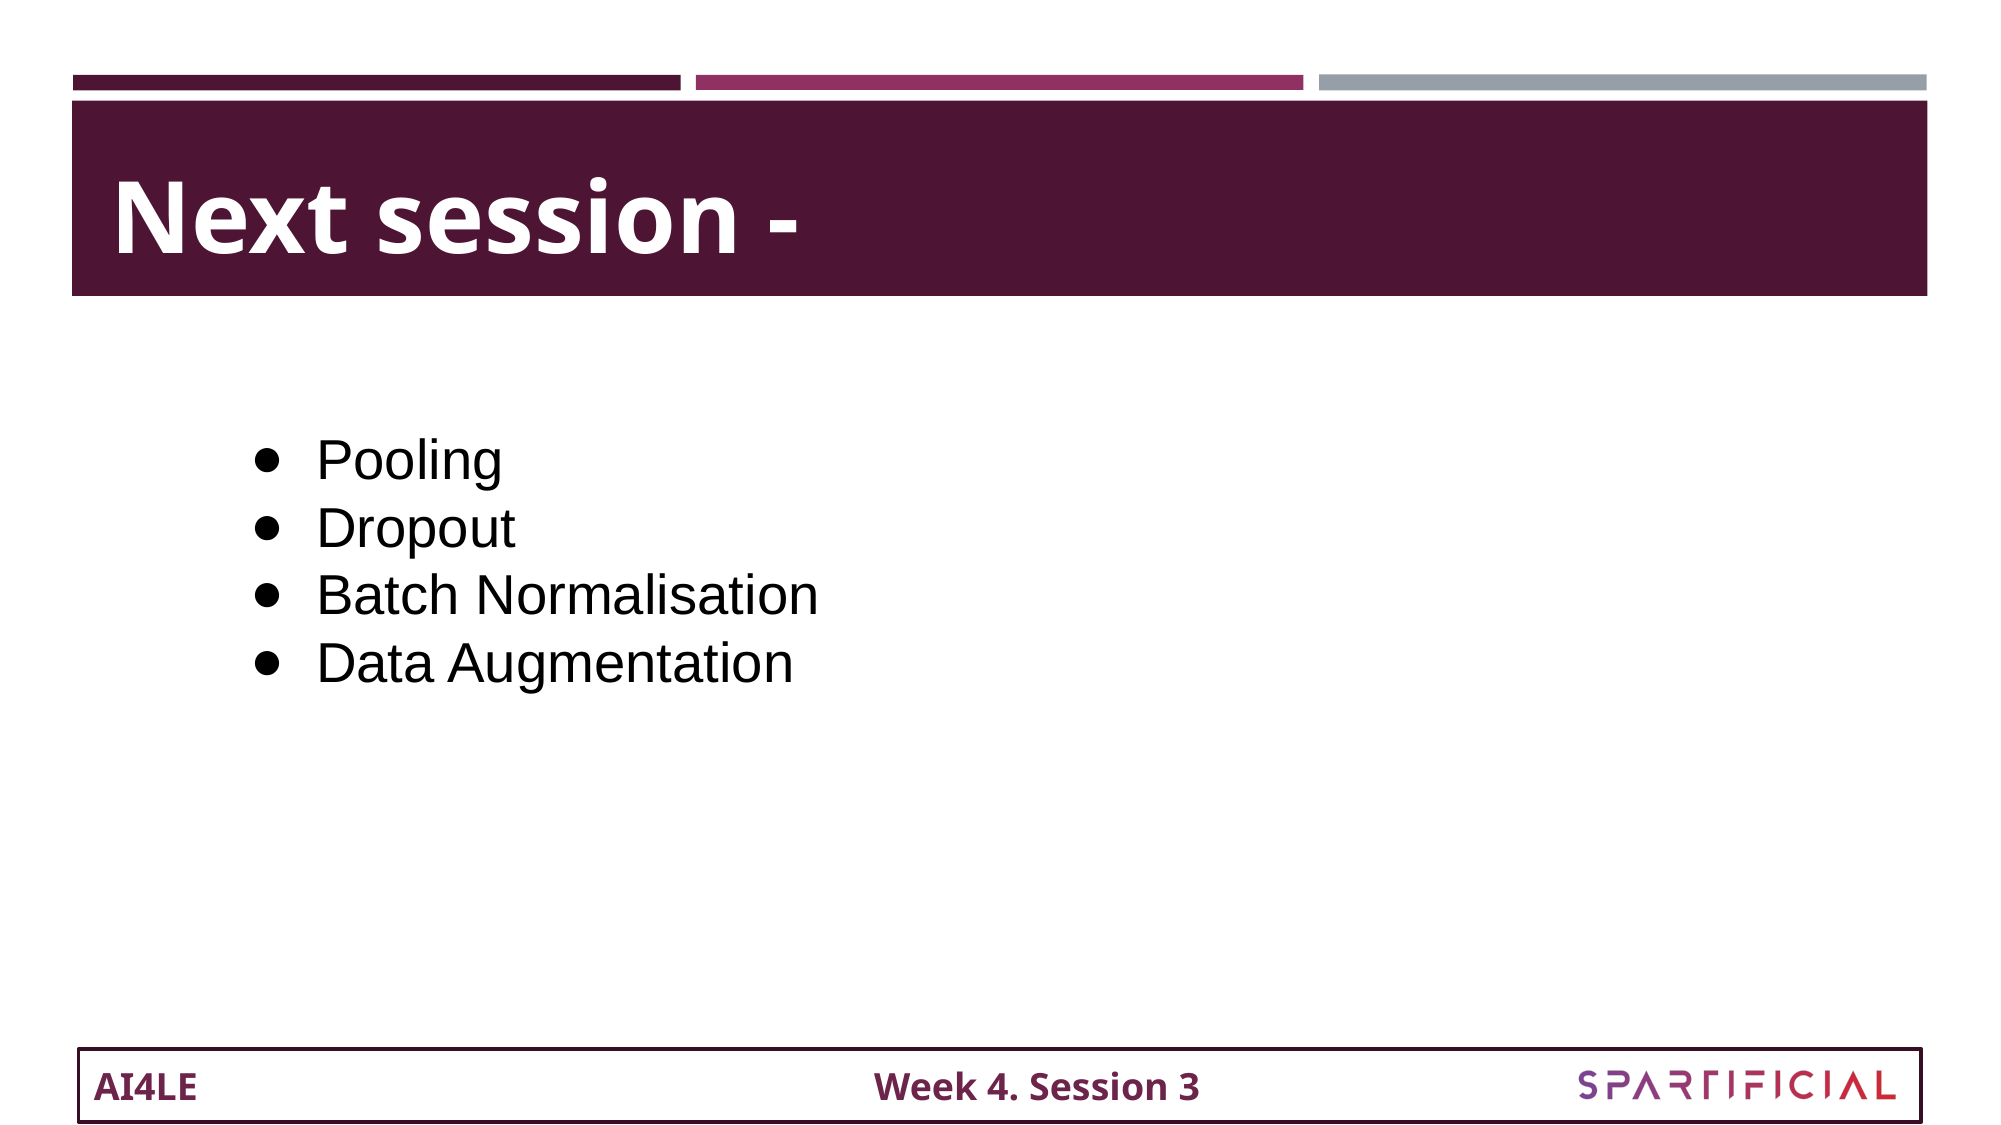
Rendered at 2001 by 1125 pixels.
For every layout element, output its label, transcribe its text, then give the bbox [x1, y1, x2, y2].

picture [1571, 1054, 1905, 1117]
title Next session - [95, 115, 1905, 282]
text_box Pooling Dropout Batch Normalisation Data Augmentation [150, 408, 867, 709]
text_box AI4LE Week 4. Session 3 [78, 1049, 1922, 1122]
